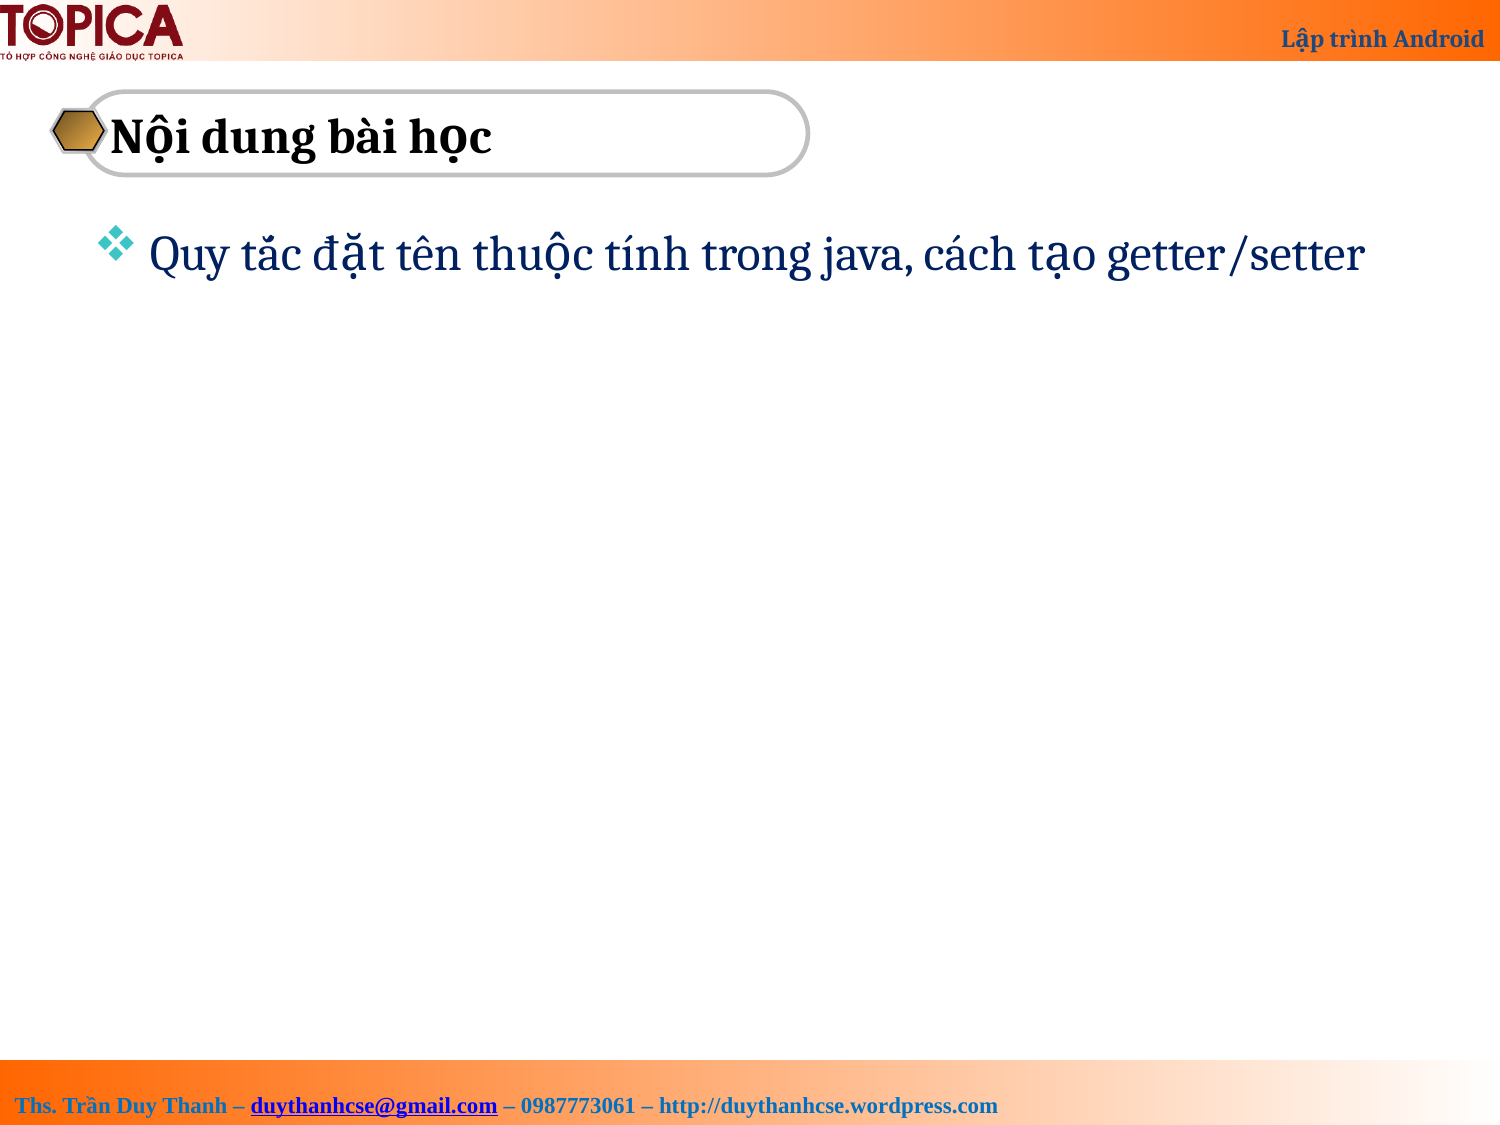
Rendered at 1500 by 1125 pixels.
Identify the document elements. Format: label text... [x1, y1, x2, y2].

picture [0, 4, 183, 61]
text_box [49, 91, 809, 176]
text_box Quy tắc đặt tên thuộc tính trong java, cách tạo getter/setter [78, 212, 1429, 863]
